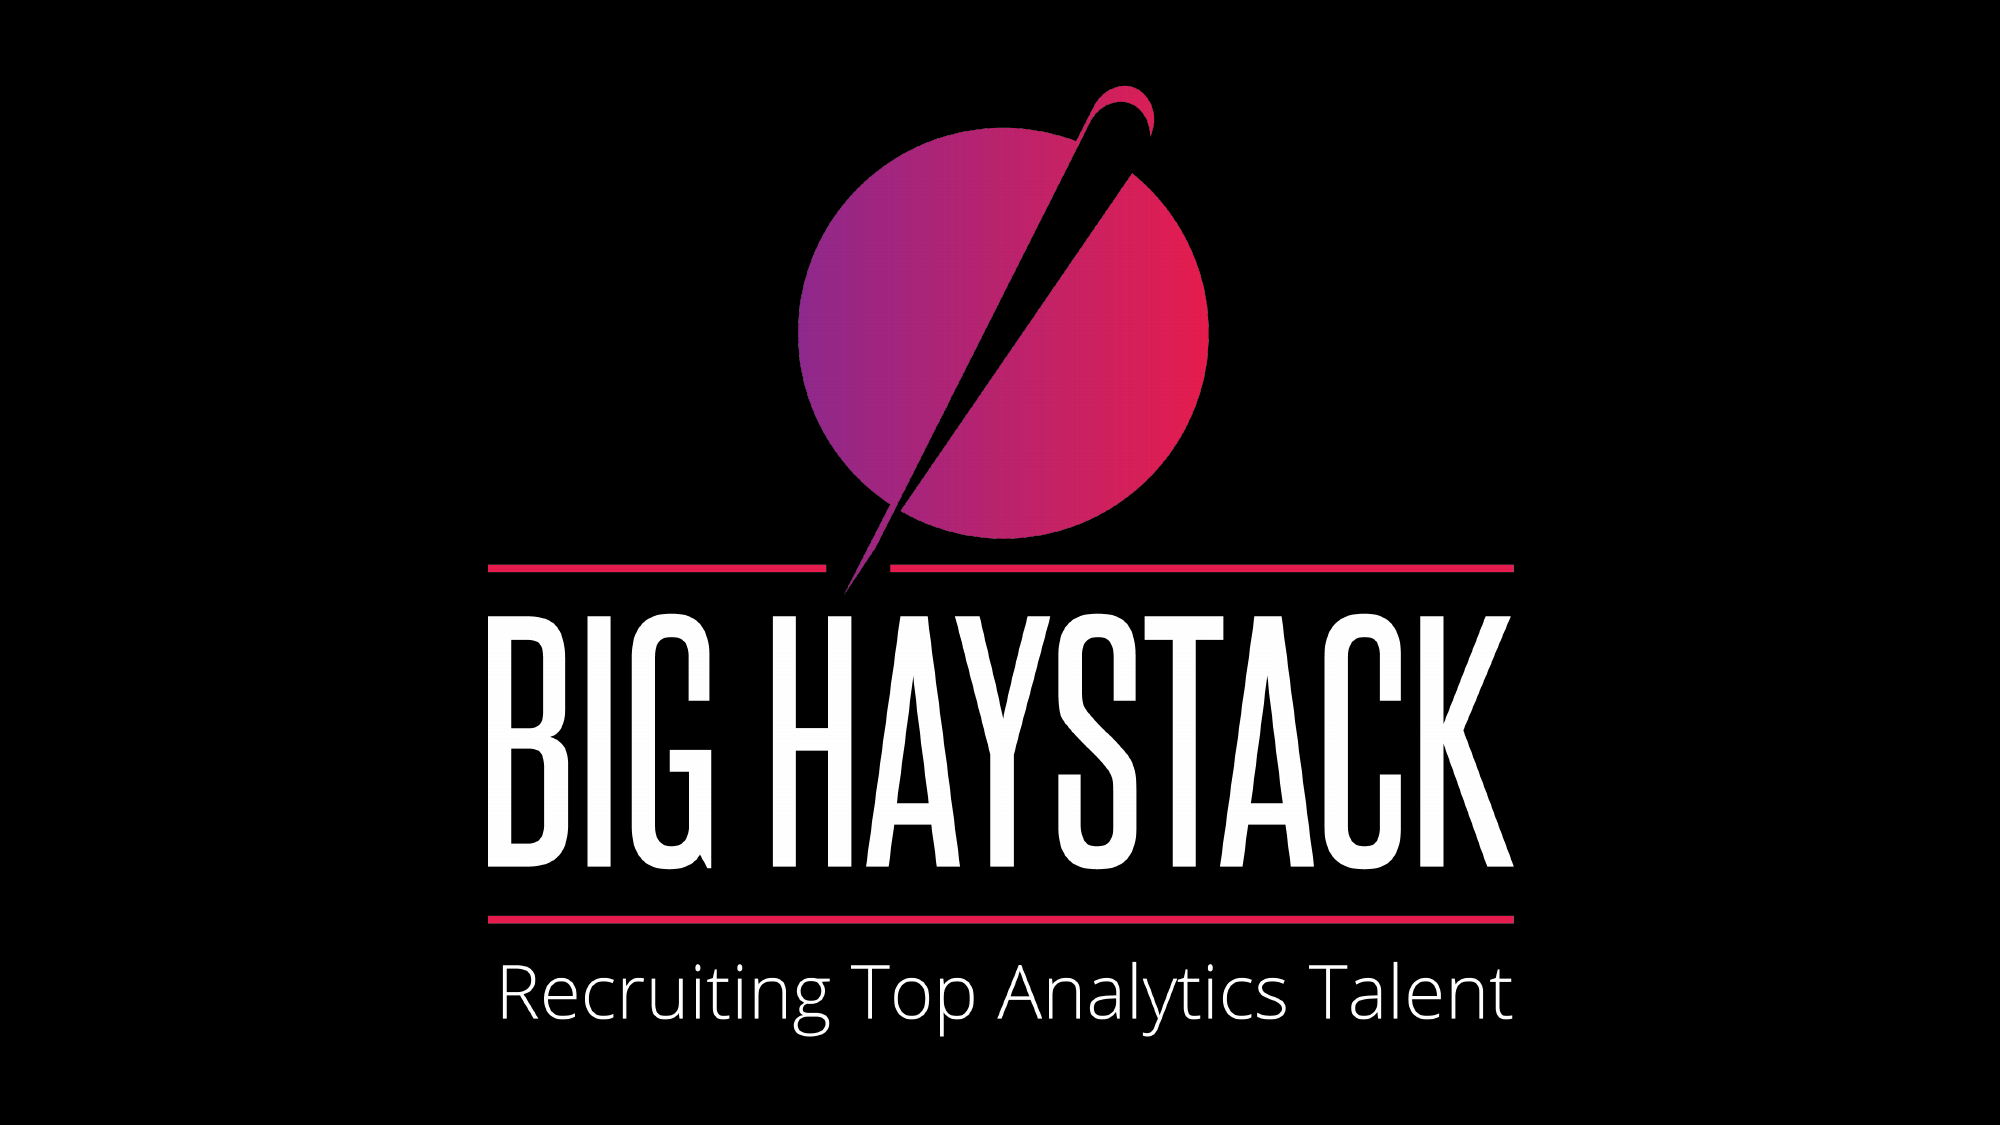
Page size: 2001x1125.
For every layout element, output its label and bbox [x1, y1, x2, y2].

picture [437, 0, 1563, 1125]
